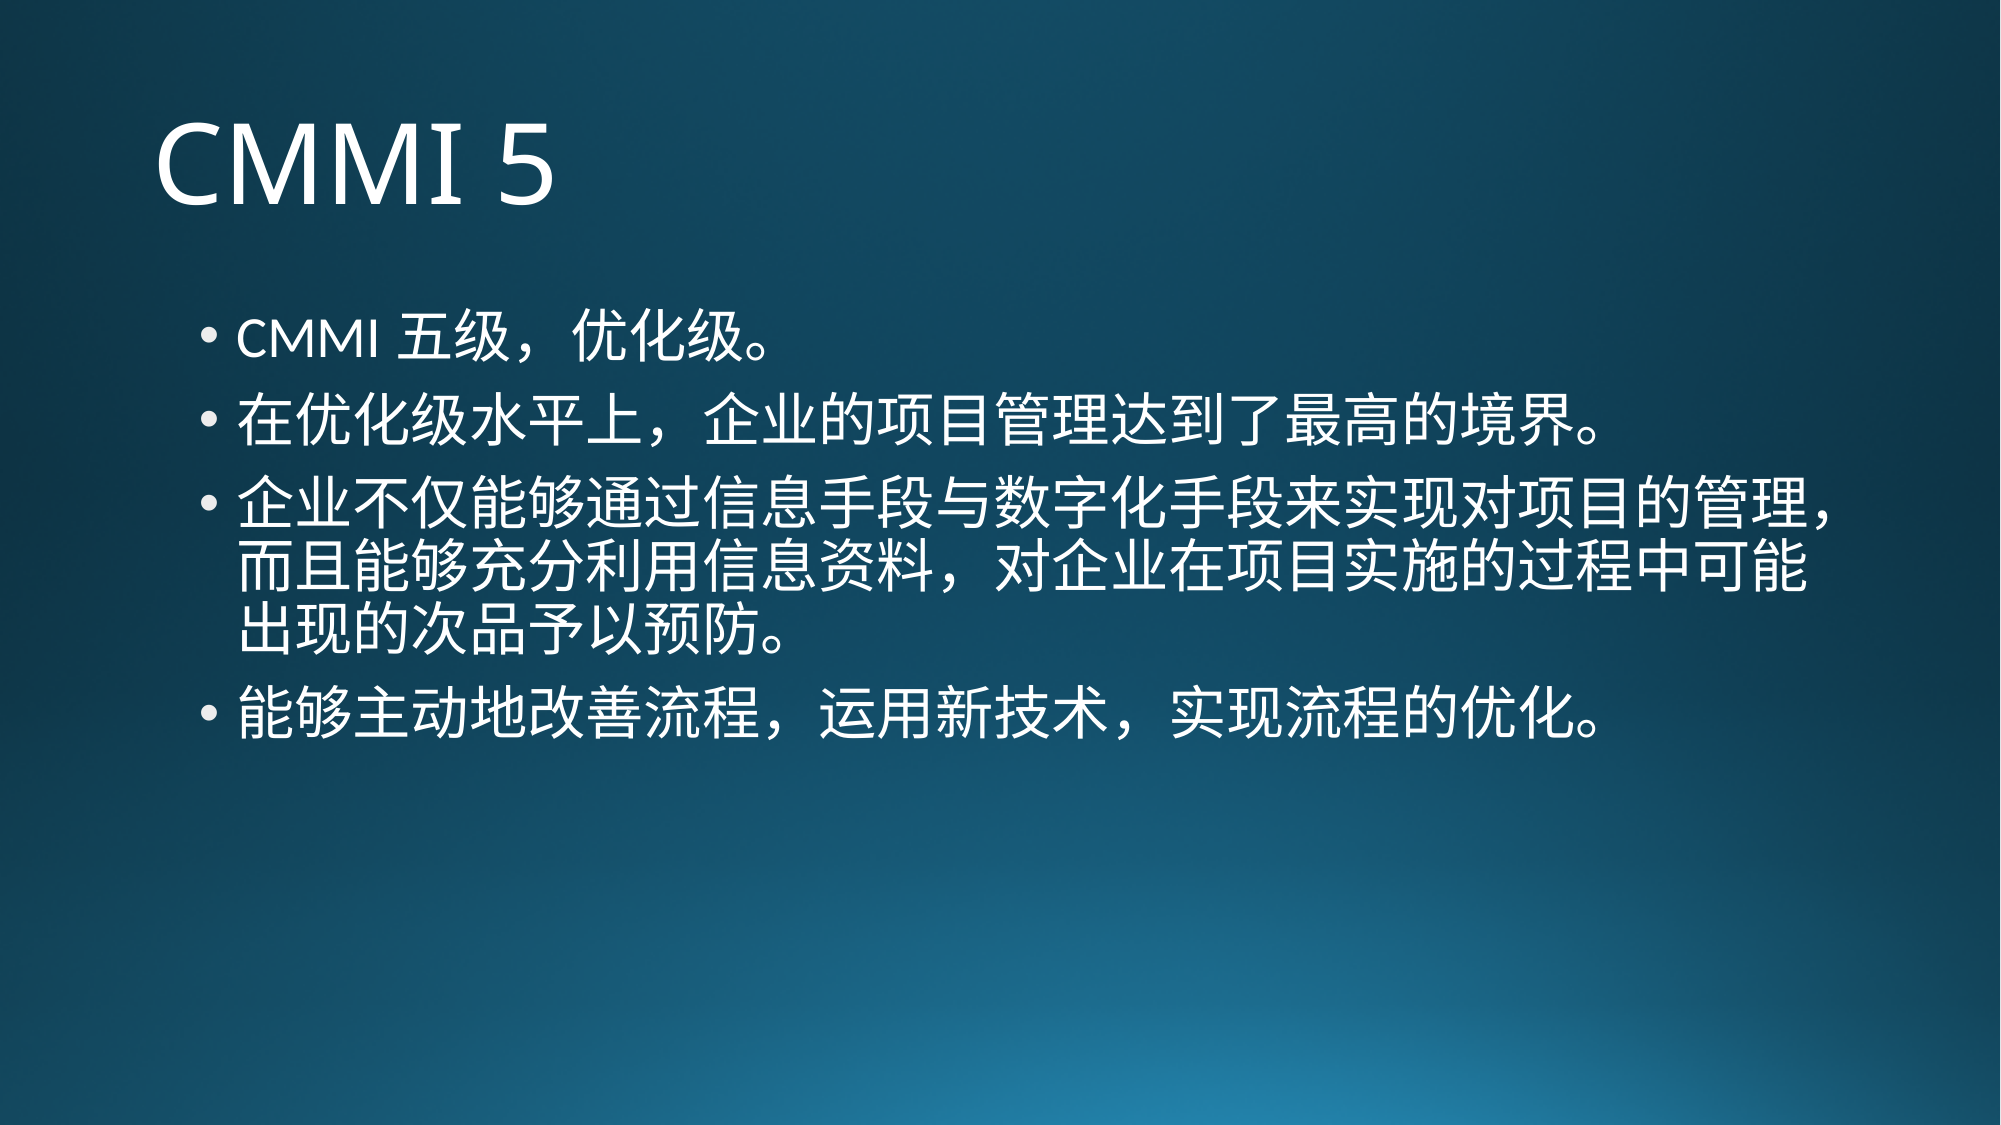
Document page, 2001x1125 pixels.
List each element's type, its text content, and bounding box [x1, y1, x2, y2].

title CMMI 5 [137, 59, 1863, 278]
list CMMI五级，优化级。 在优化级水平上，企业的项目管理达到了最高的境界。 企业不仅能够通过信息手段与数字化手段来实现对项目的管理，而且能够充分利用信息资料，对企业在项目实施的过程中可能出现的次品予以预防。 能够主动地改善流程，运用新技术，实现流程的优化。 [183, 299, 1863, 1014]
picture [0, 0, 2001, 1125]
